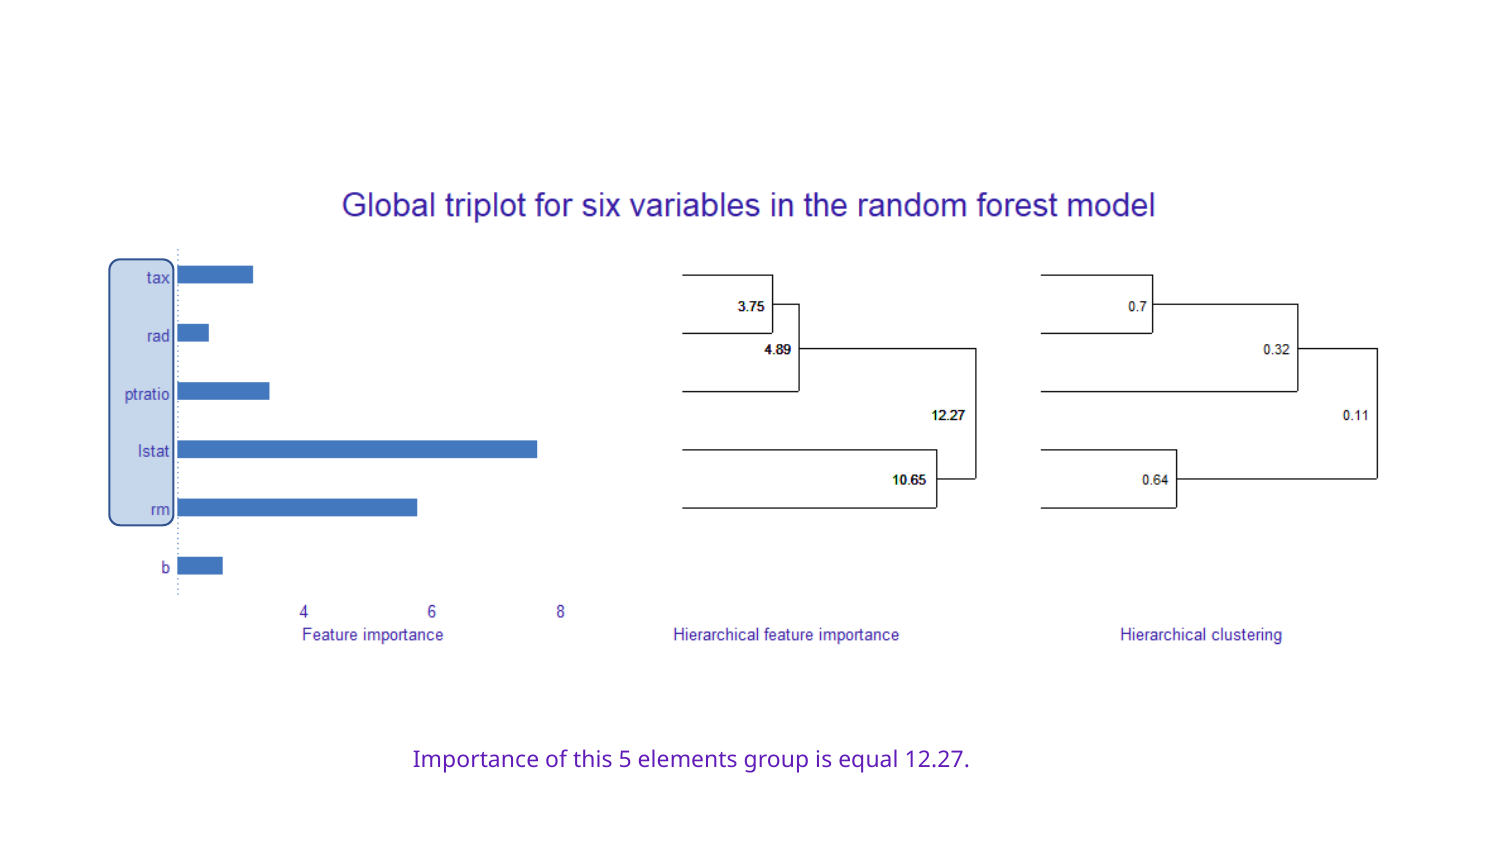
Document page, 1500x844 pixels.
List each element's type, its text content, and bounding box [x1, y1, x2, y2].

picture [84, 181, 1416, 662]
text_box Importance of this 5 elements group is equal 12.27. [401, 739, 1099, 779]
